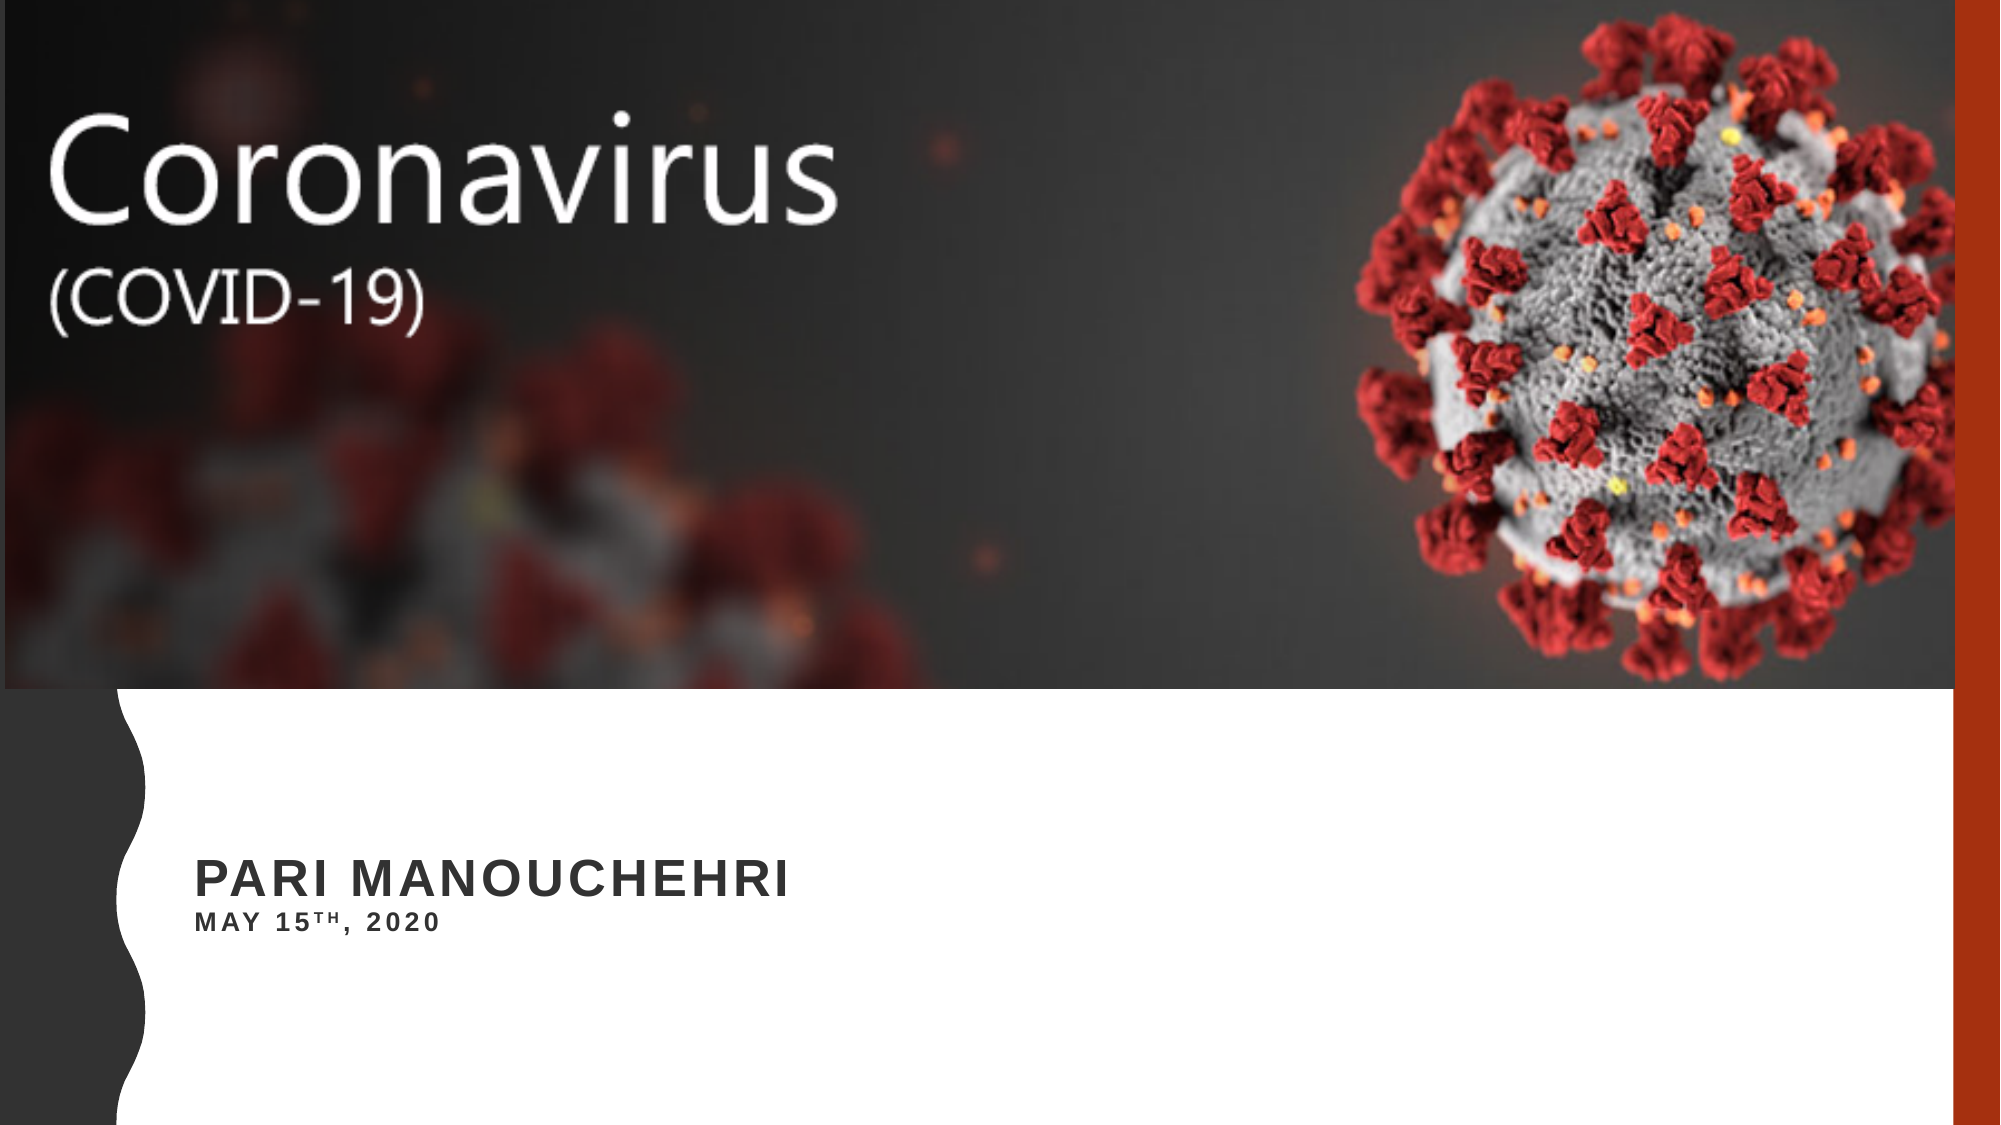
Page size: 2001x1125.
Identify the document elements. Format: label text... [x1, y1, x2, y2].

title Pari Manouchehri May 15th, 2020 [179, 844, 1831, 1009]
picture [5, 0, 1955, 689]
